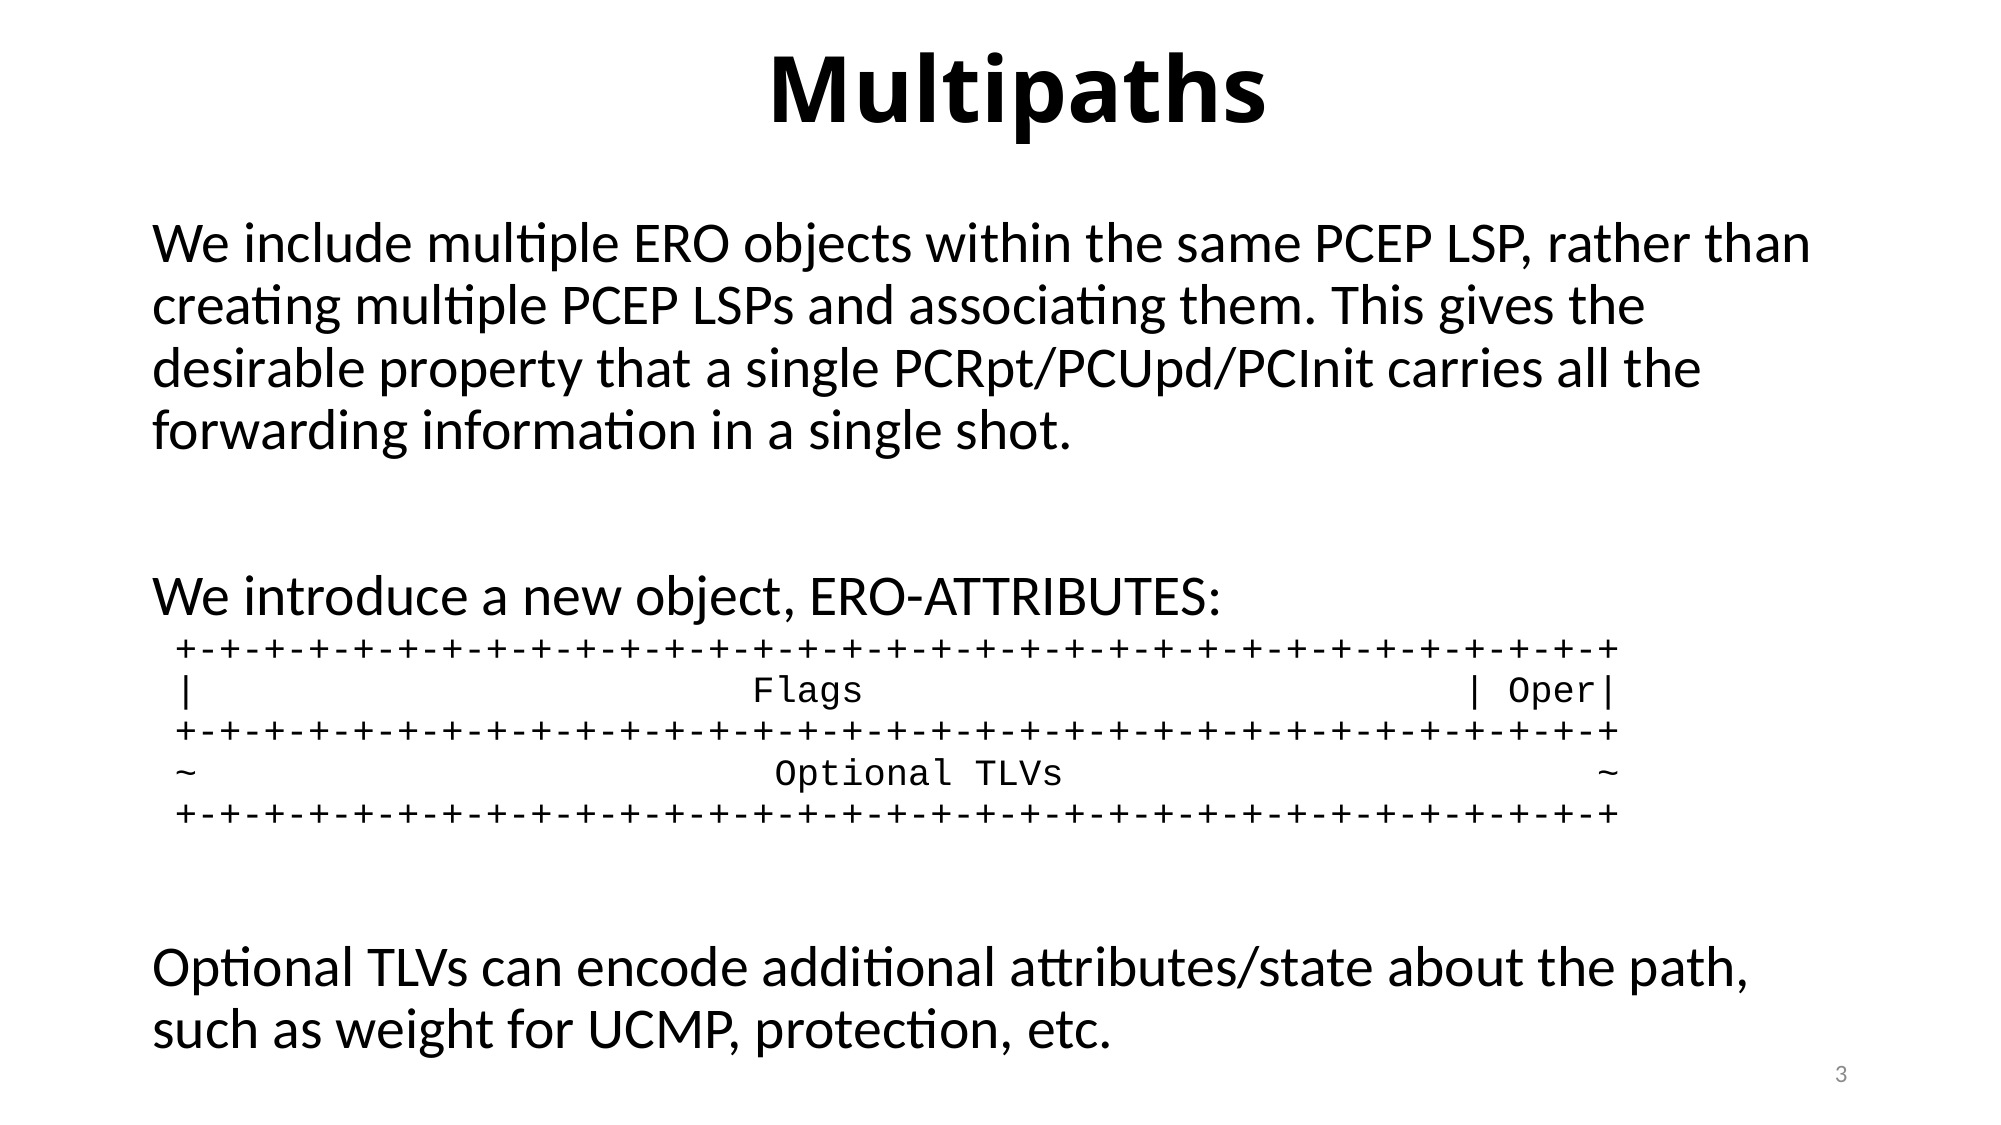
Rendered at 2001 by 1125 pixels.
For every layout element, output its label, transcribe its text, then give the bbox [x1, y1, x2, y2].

slide_number 3 [1412, 1042, 1863, 1103]
title Multipaths [287, 24, 1748, 162]
list We include multiple ERO objects within the same PCEP LSP, rather than creating multiple PCEP LSPs and associating them. This gives the desirable property that a single PCRpt/PCUpd/PCInit carries all the forwarding information in a single shot. We introduce a new object, ERO-ATTRIBUTES: +-+-+-+-+-+-+-+-+-+-+-+-+-+-+-+-+-+-+-+-+-+-+-+-+-+-+-+-+-+-+-+-+ | Flags | Oper| +-+-+-+-+-+-+-+-+-+-+-+-+-+-+-+-+-+-+-+-+-+-+-+-+-+-+-+-+-+-+-+-+ ~ Optional TLVs ~ +-+-+-+-+-+-+-+-+-+-+-+-+-+-+-+-+-+-+-+-+-+-+-+-+-+-+-+-+-+-+-+-+ Optional TLVs can encode additional attributes/state about the path, such as weight for UCMP, protection, etc. [137, 205, 1863, 1071]
